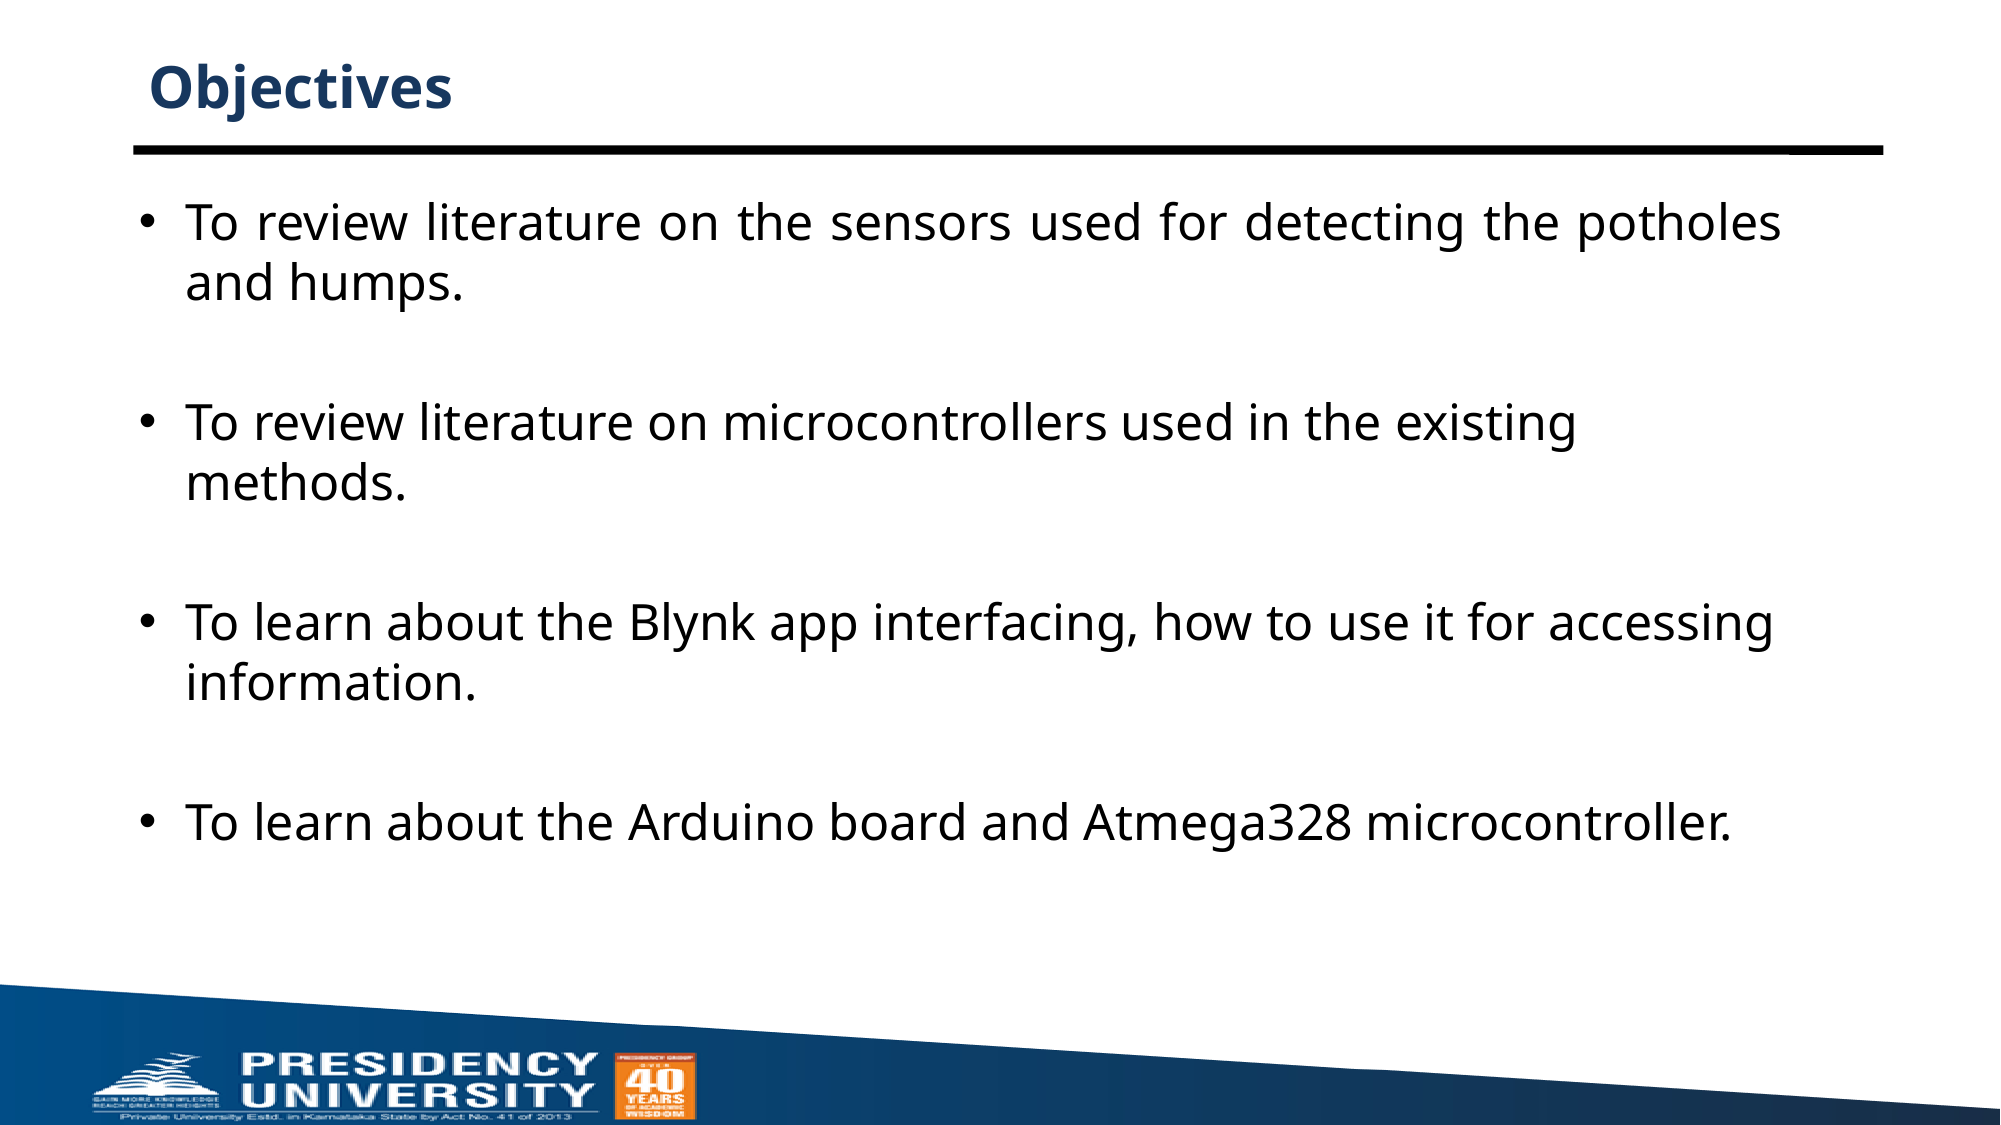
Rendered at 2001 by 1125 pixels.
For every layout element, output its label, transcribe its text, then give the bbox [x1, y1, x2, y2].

list To review literature on the sensors used for detecting the potholes and humps. To review literature on microcontrollers used in the existing methods. To learn about the Blynk app interfacing, how to use it for accessing information. To learn about the Arduino board and Atmega328 microcontroller. [48, 183, 1799, 996]
picture [0, 982, 2000, 1125]
title Objectives [133, 45, 1884, 125]
